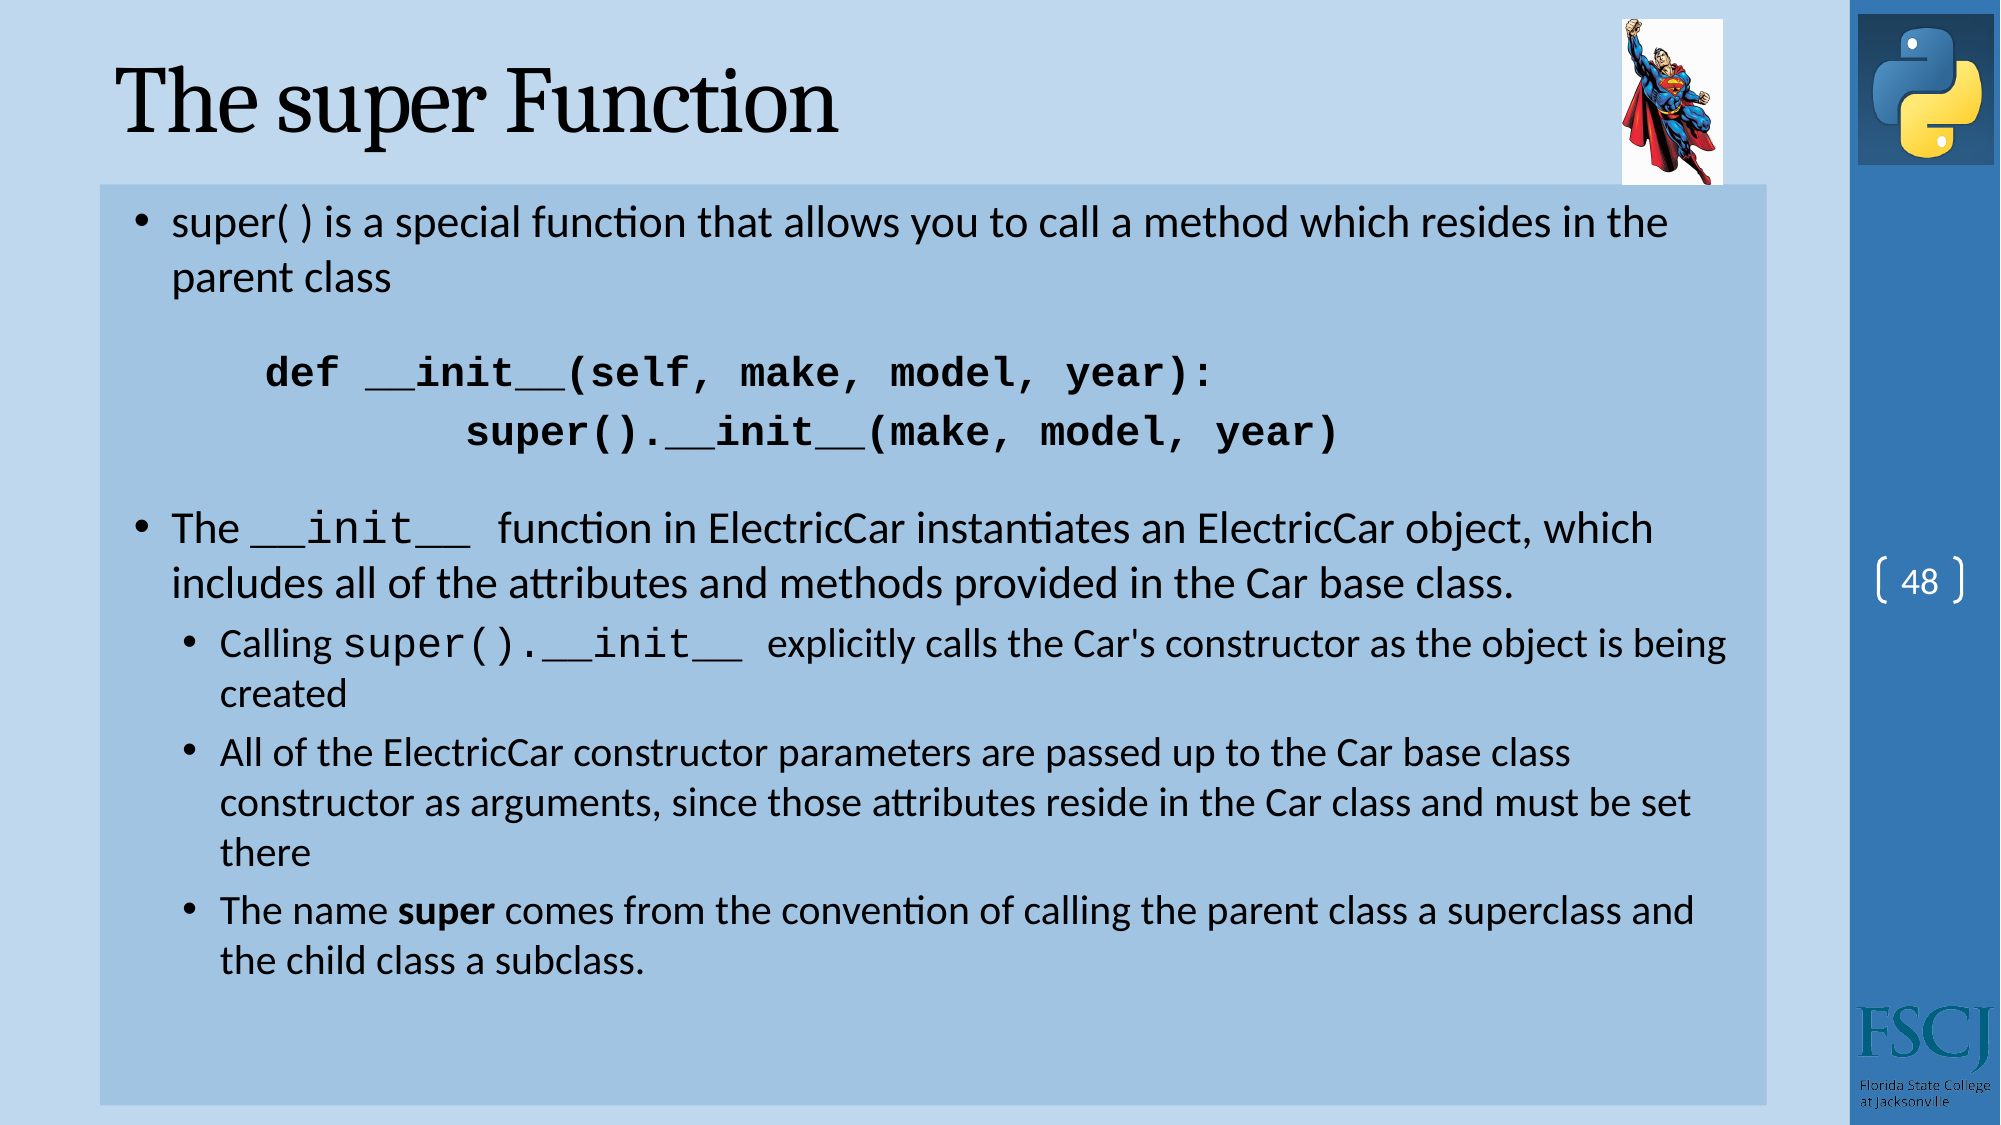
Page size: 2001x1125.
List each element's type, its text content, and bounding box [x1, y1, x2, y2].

list super( ) is a special function that allows you to call a method which resides in the parent class def __init__(self, make, model, year): super().__init__(make, model, year) The __init__ function in ElectricCar instantiates an ElectricCar object, which includes all of the attributes and methods provided in the Car base class. Calling super().__init__ explicitly calls the Car's constructor as the object is being created All of the ElectricCar constructor parameters are passed up to the Car base class constructor as arguments, since those attributes reside in the Car class and must be set there The name super comes from the convention of calling the parent class a superclass and the child class a subclass. [99, 184, 1767, 1106]
slide_number 48 [1876, 555, 1964, 604]
picture [1858, 14, 1994, 165]
picture [1622, 18, 1723, 185]
picture [1856, 1006, 1994, 1109]
title The super Function [99, 19, 1620, 169]
